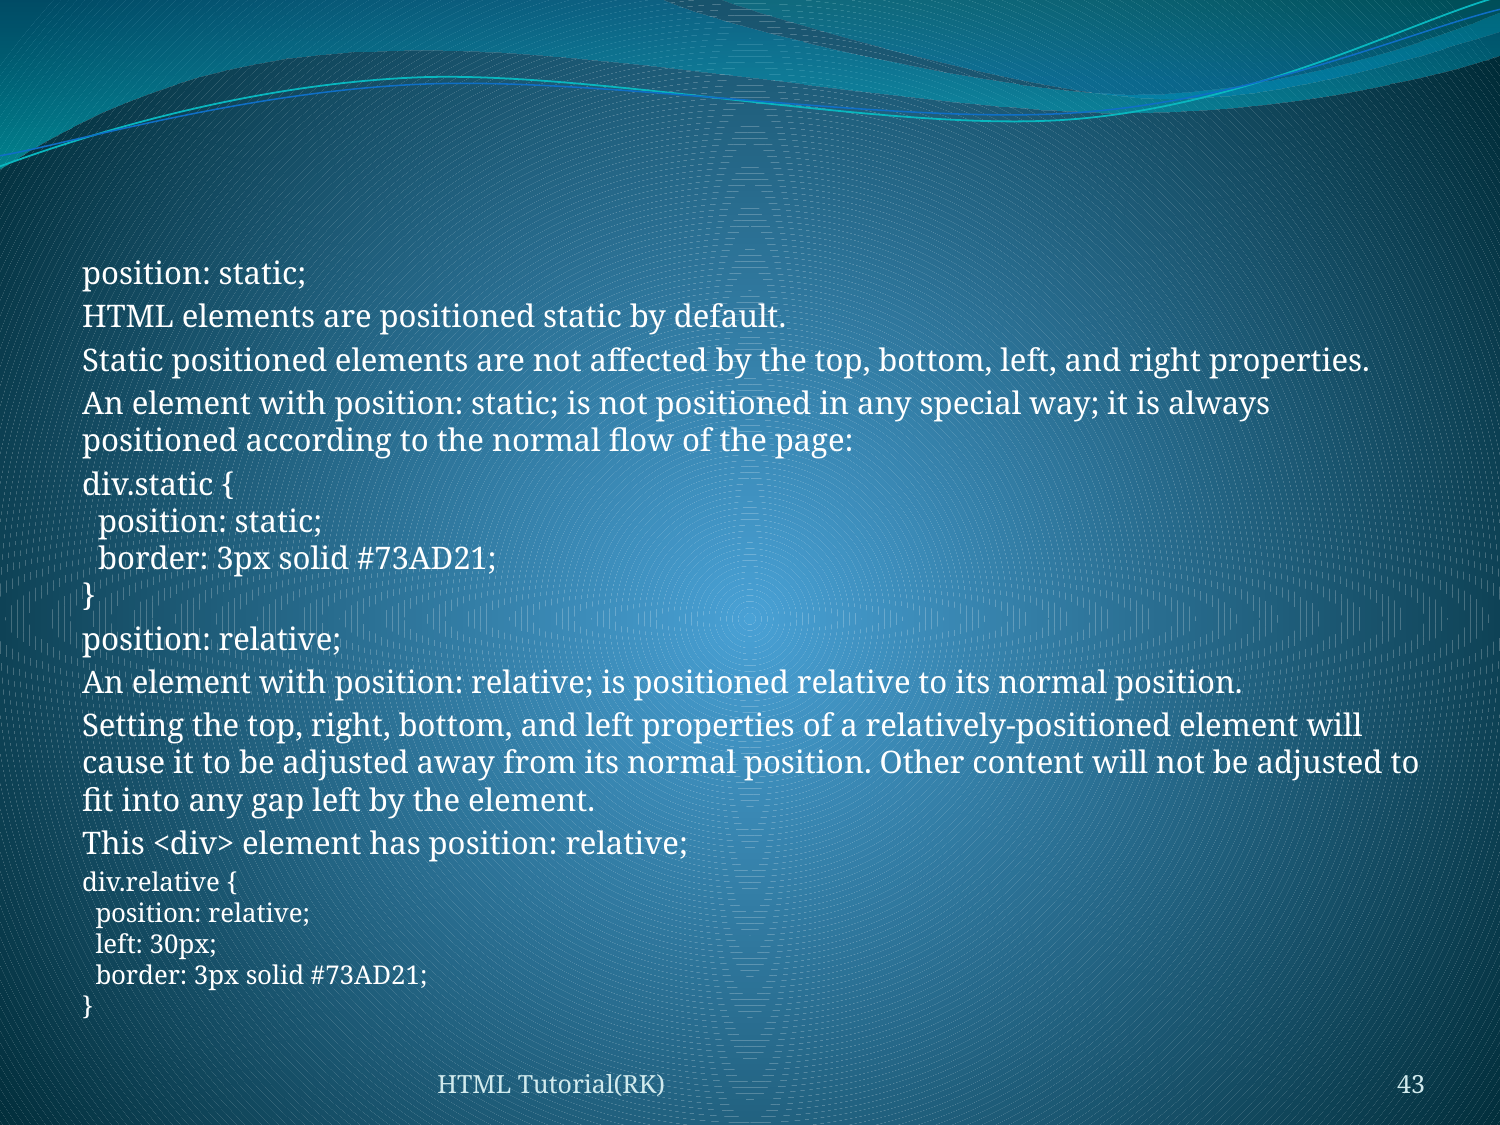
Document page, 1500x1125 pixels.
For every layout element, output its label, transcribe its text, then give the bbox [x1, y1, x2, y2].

subtitle position: static; HTML elements are positioned static by default. Static positioned elements are not affected by the top, bottom, left, and right properties. An element with position: static; is not positioned in any special way; it is always positioned according to the normal flow of the page: div.static { position: static; border: 3px solid #73AD21; } position: relative; An element with position: relative; is positioned relative to its normal position. Setting the top, right, bottom, and left properties of a relatively-positioned element will cause it to be adjusted away from its normal position. Other content will not be adjusted to fit into any gap left by the element. This <div> element has position: relative; div.relative { position: relative; left: 30px; border: 3px solid #73AD21; } [82, 246, 1430, 1032]
footer HTML Tutorial(RK) [437, 1042, 988, 1103]
slide_number 43 [1299, 1042, 1425, 1103]
